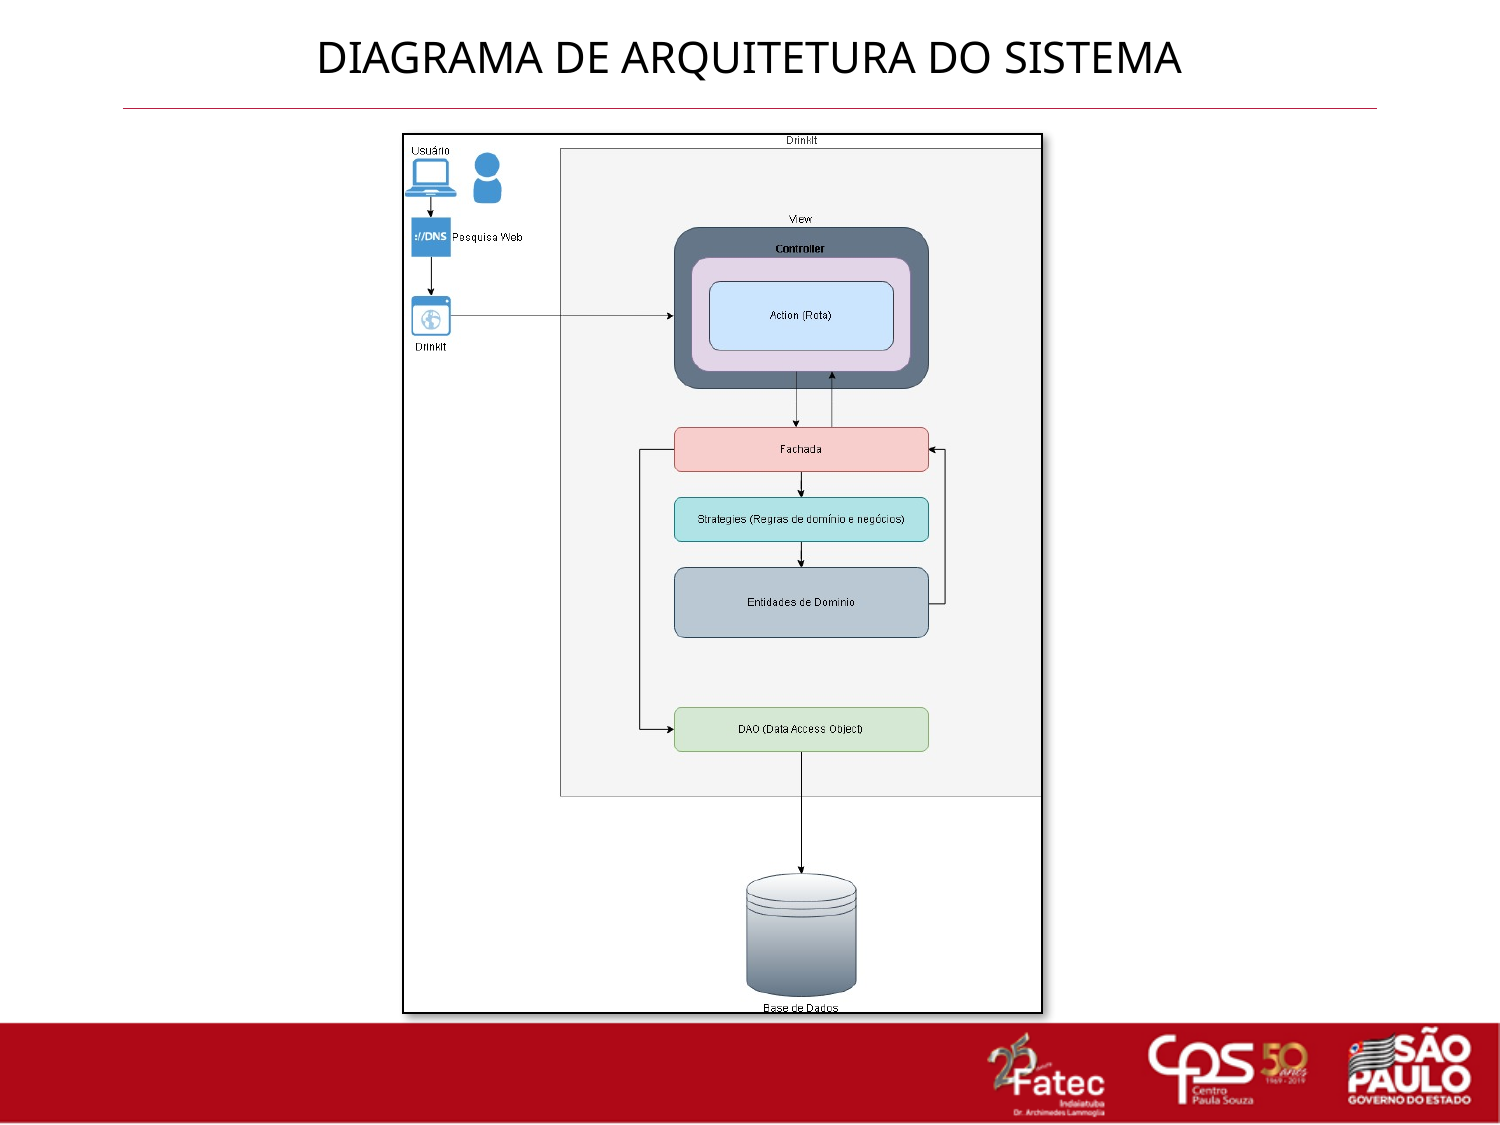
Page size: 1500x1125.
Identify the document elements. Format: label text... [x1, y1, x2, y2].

title Diagrama de arquitetura do sistema [211, 28, 1289, 91]
picture [0, 0, 1500, 1125]
